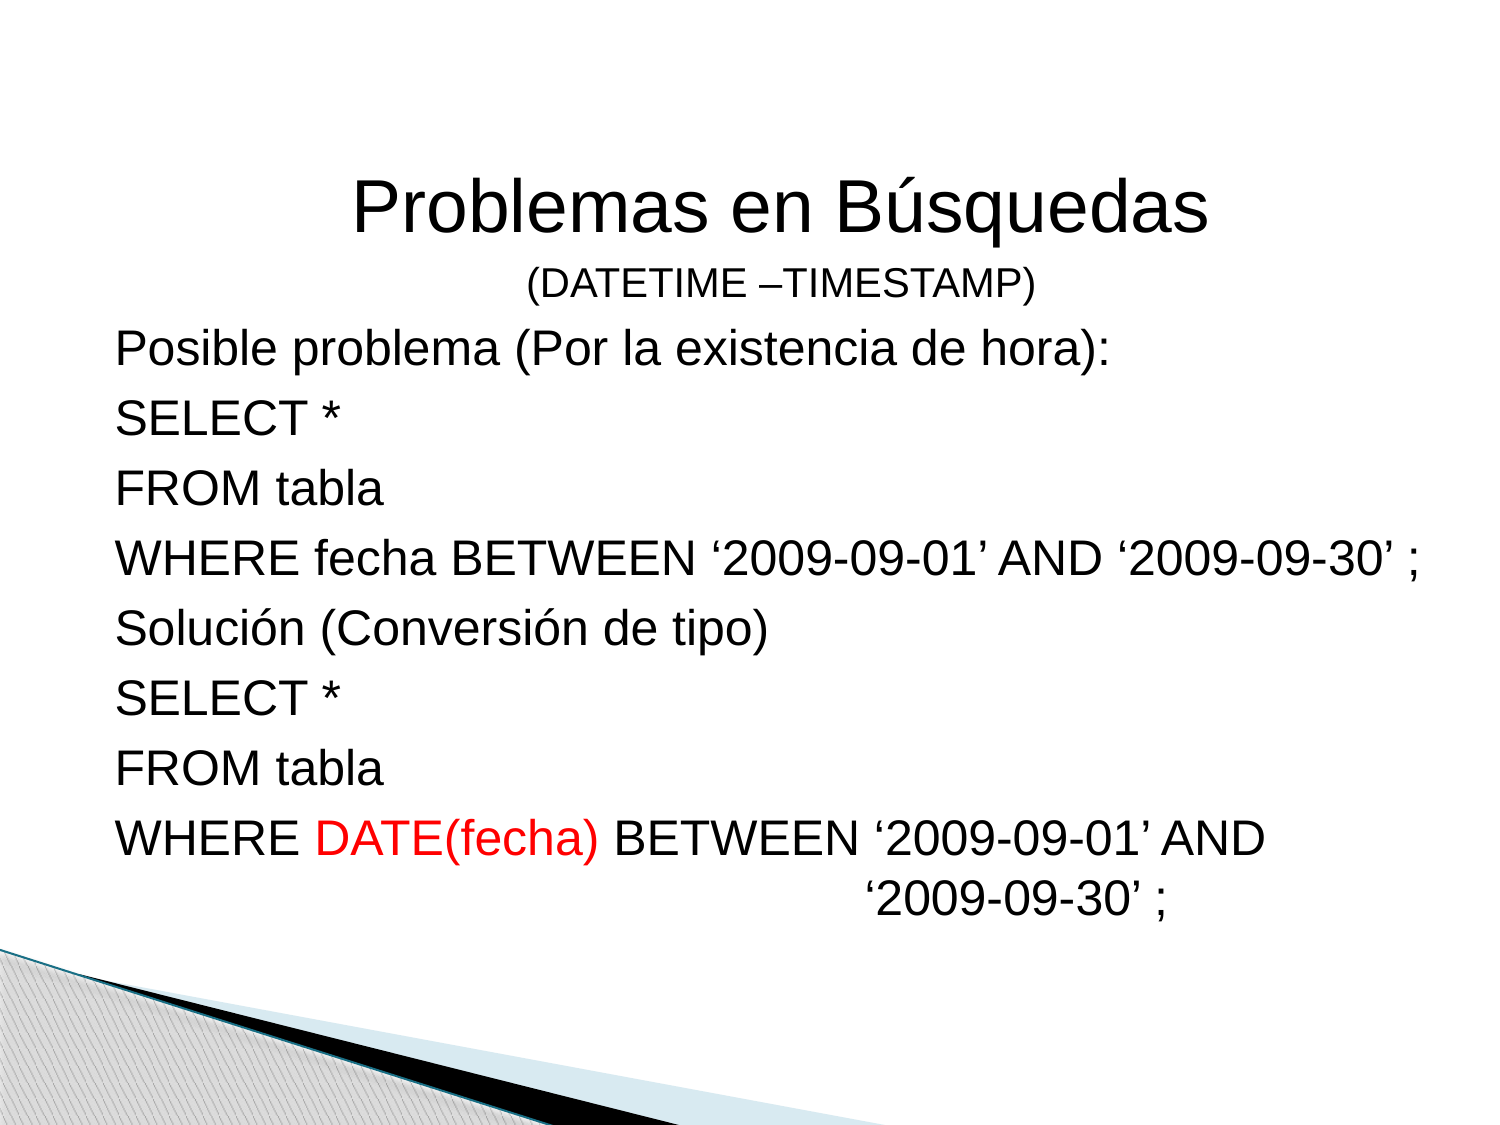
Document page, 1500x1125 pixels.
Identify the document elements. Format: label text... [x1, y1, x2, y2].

text_box Problemas en Búsquedas (DATETIME –TIMESTAMP) Posible problema (Por la existencia de hora): SELECT * FROM tabla WHERE fecha BETWEEN ‘2009-09-01’ AND ‘2009-09-30’ ; Solución (Conversión de tipo) SELECT * FROM tabla WHERE DATE(fecha) BETWEEN ‘2009-09-01’ AND ‘2009-09-30’ ; [99, 149, 1463, 933]
